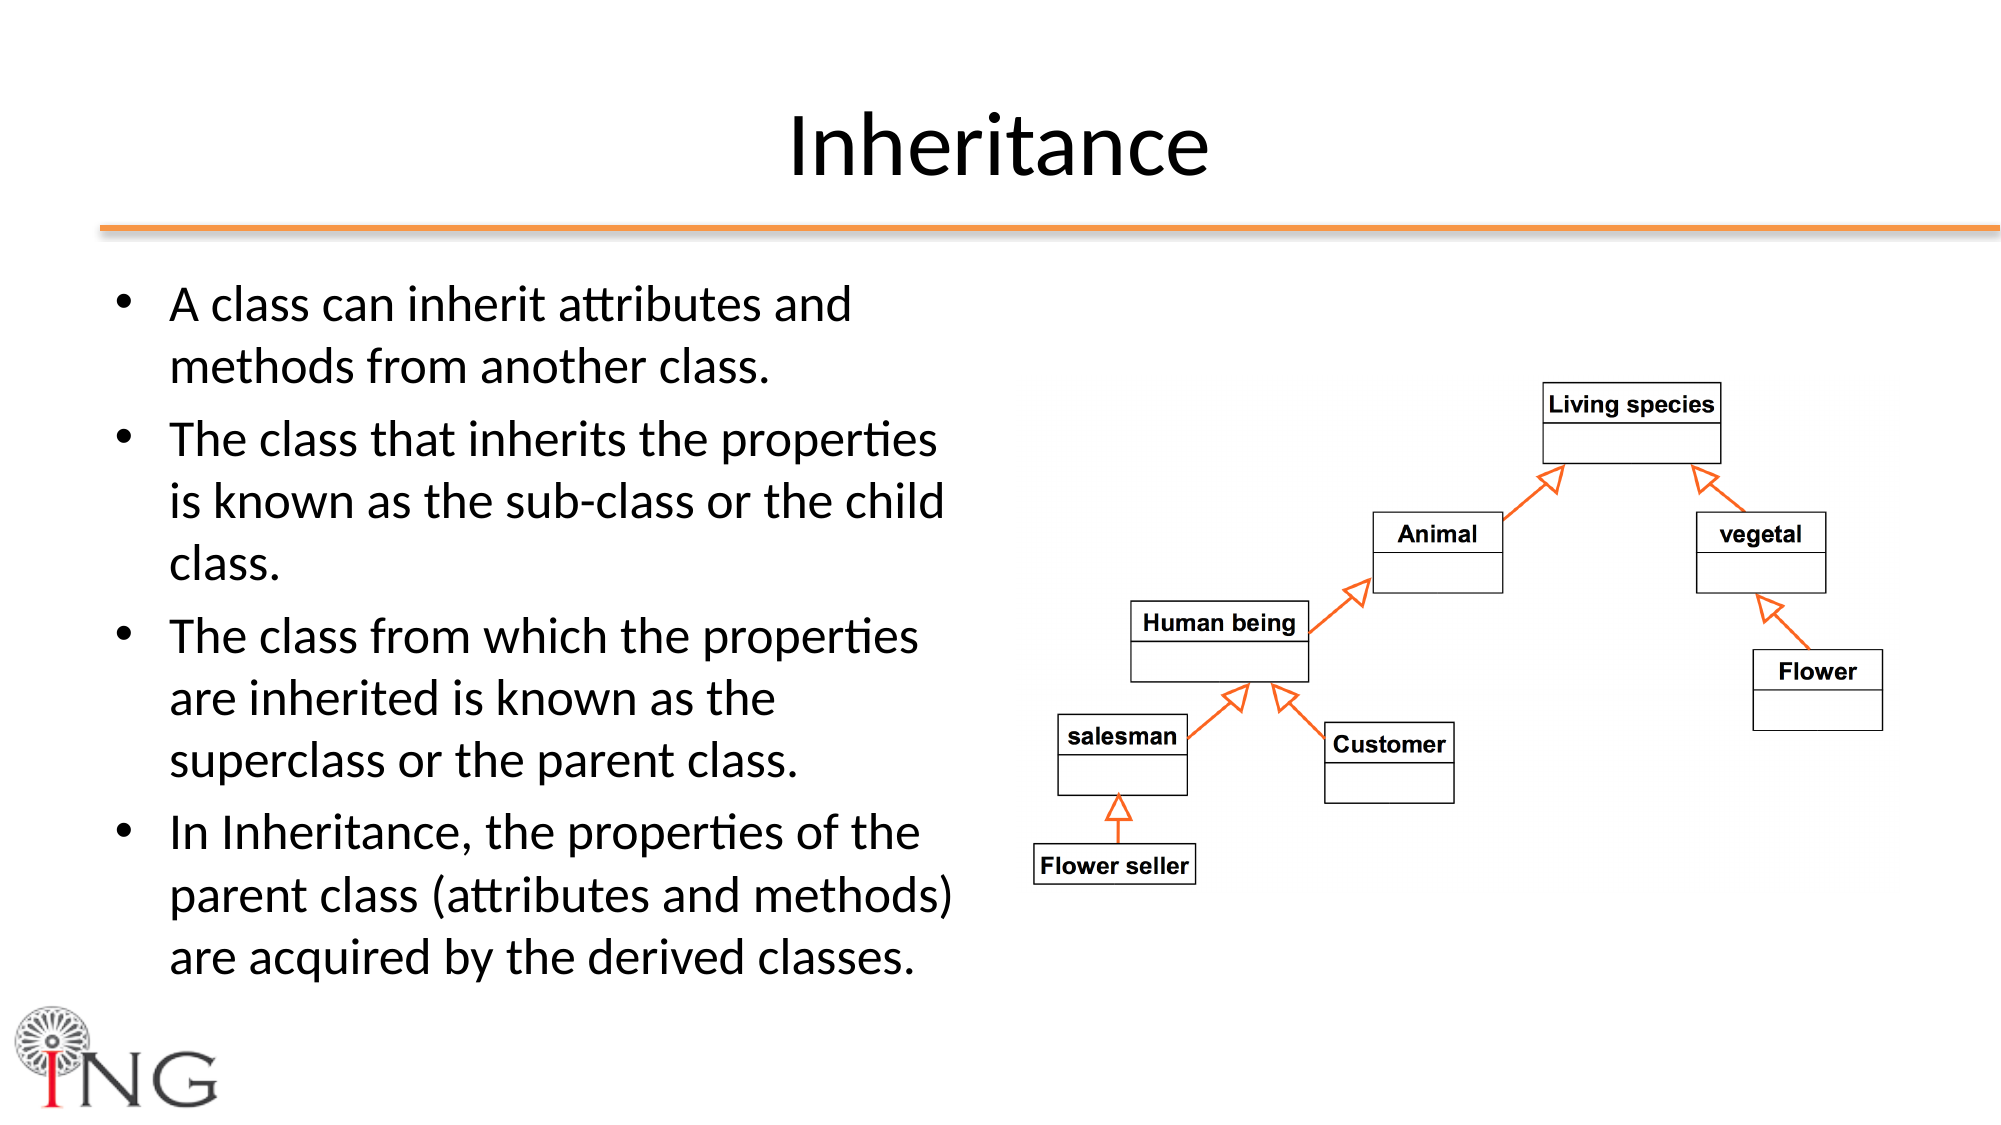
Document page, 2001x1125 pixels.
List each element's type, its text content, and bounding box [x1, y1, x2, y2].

list A class can inherit attributes and methods from another class. The class that inherits the properties is known as the sub-class or the child class. The class from which the properties are inherited is known as the superclass or the parent class. In Inheritance, the properties of the parent class (attributes and methods) are acquired by the derived classes. [99, 262, 984, 1005]
title Inheritance [99, 45, 1900, 233]
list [1016, 374, 1901, 893]
picture [0, 987, 244, 1125]
